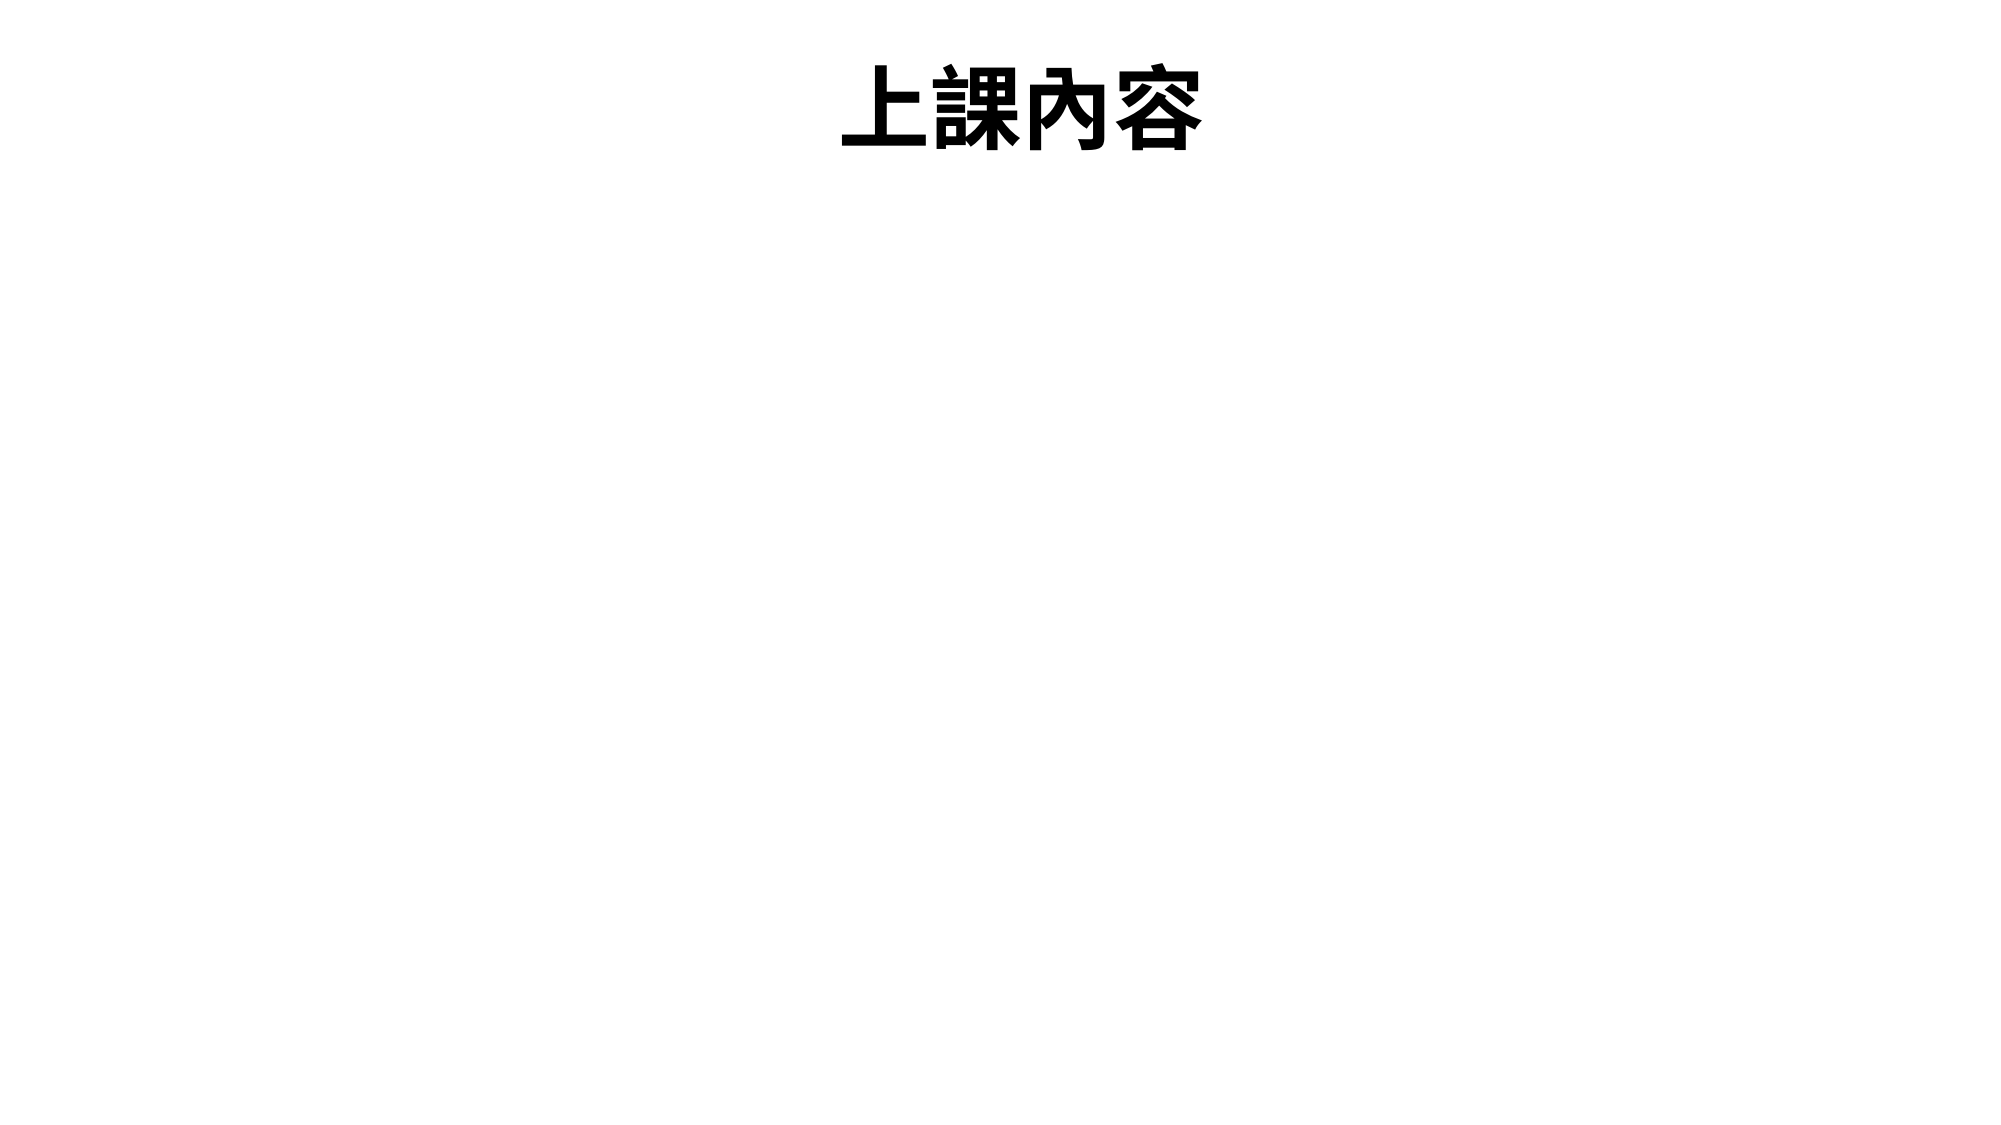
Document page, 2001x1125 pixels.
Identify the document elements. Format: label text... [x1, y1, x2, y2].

title 上課內容 [137, 59, 1863, 276]
